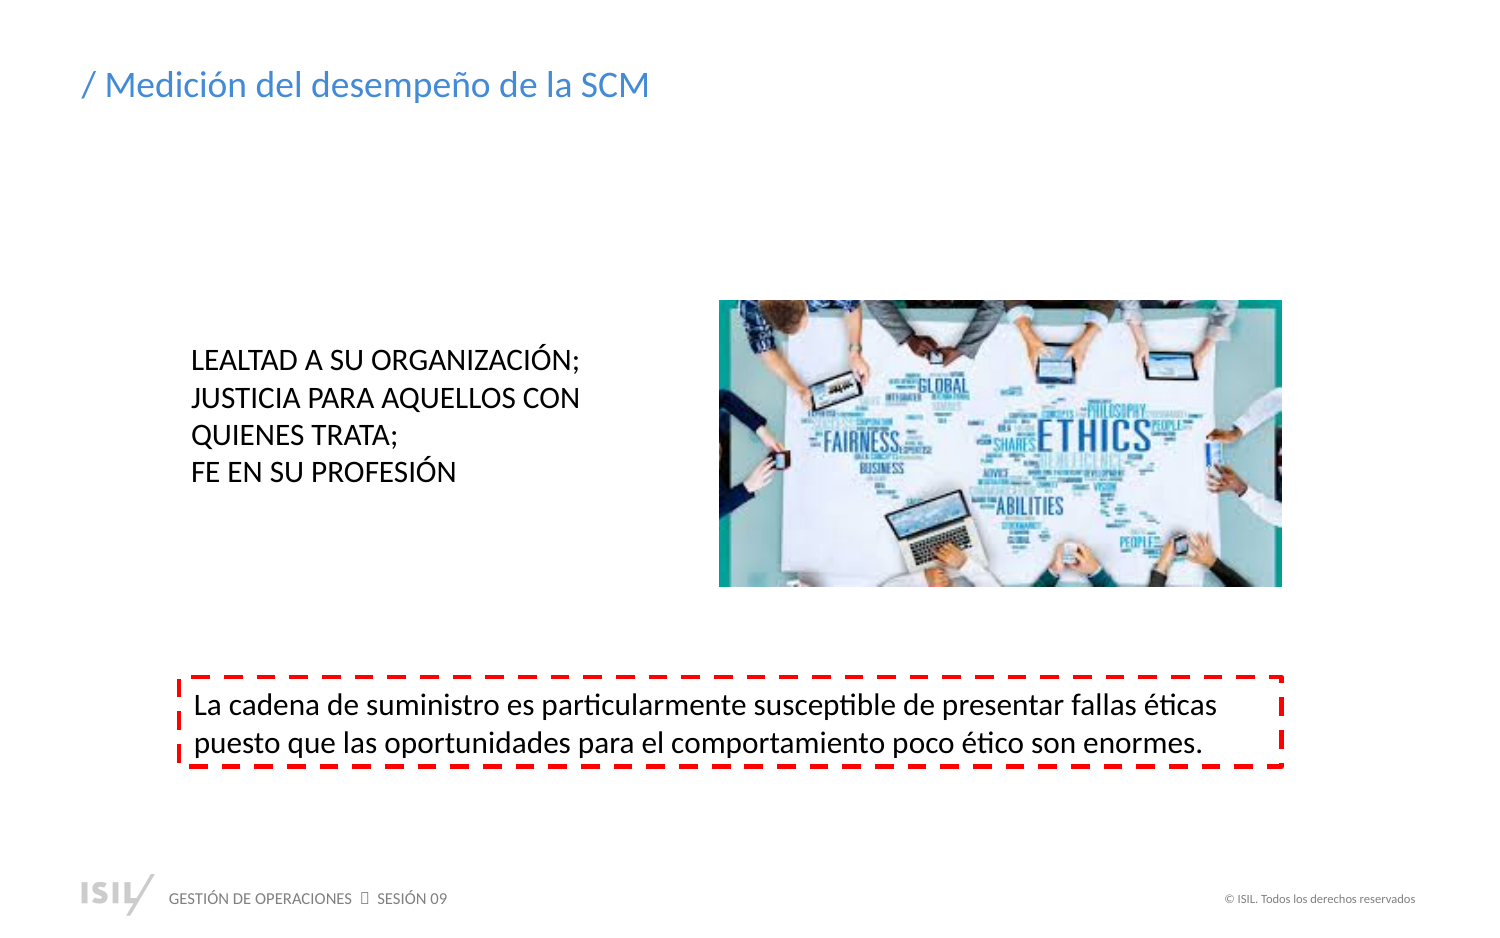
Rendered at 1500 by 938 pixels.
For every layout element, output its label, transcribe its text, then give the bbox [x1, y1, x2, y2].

text_box LEALTAD A SU ORGANIZACIÓN; JUSTICIA PARA AQUELLOS CON QUIENES TRATA; FE EN SU PROFESIÓN [176, 332, 683, 497]
text_box / Medición del desempeño de la SCM [66, 52, 1249, 113]
text_box La cadena de suministro es particularmente susceptible de presentar fallas éticas puesto que las oportunidades para el comportamiento poco ético son enormes. [179, 677, 1282, 767]
picture [719, 300, 1282, 587]
